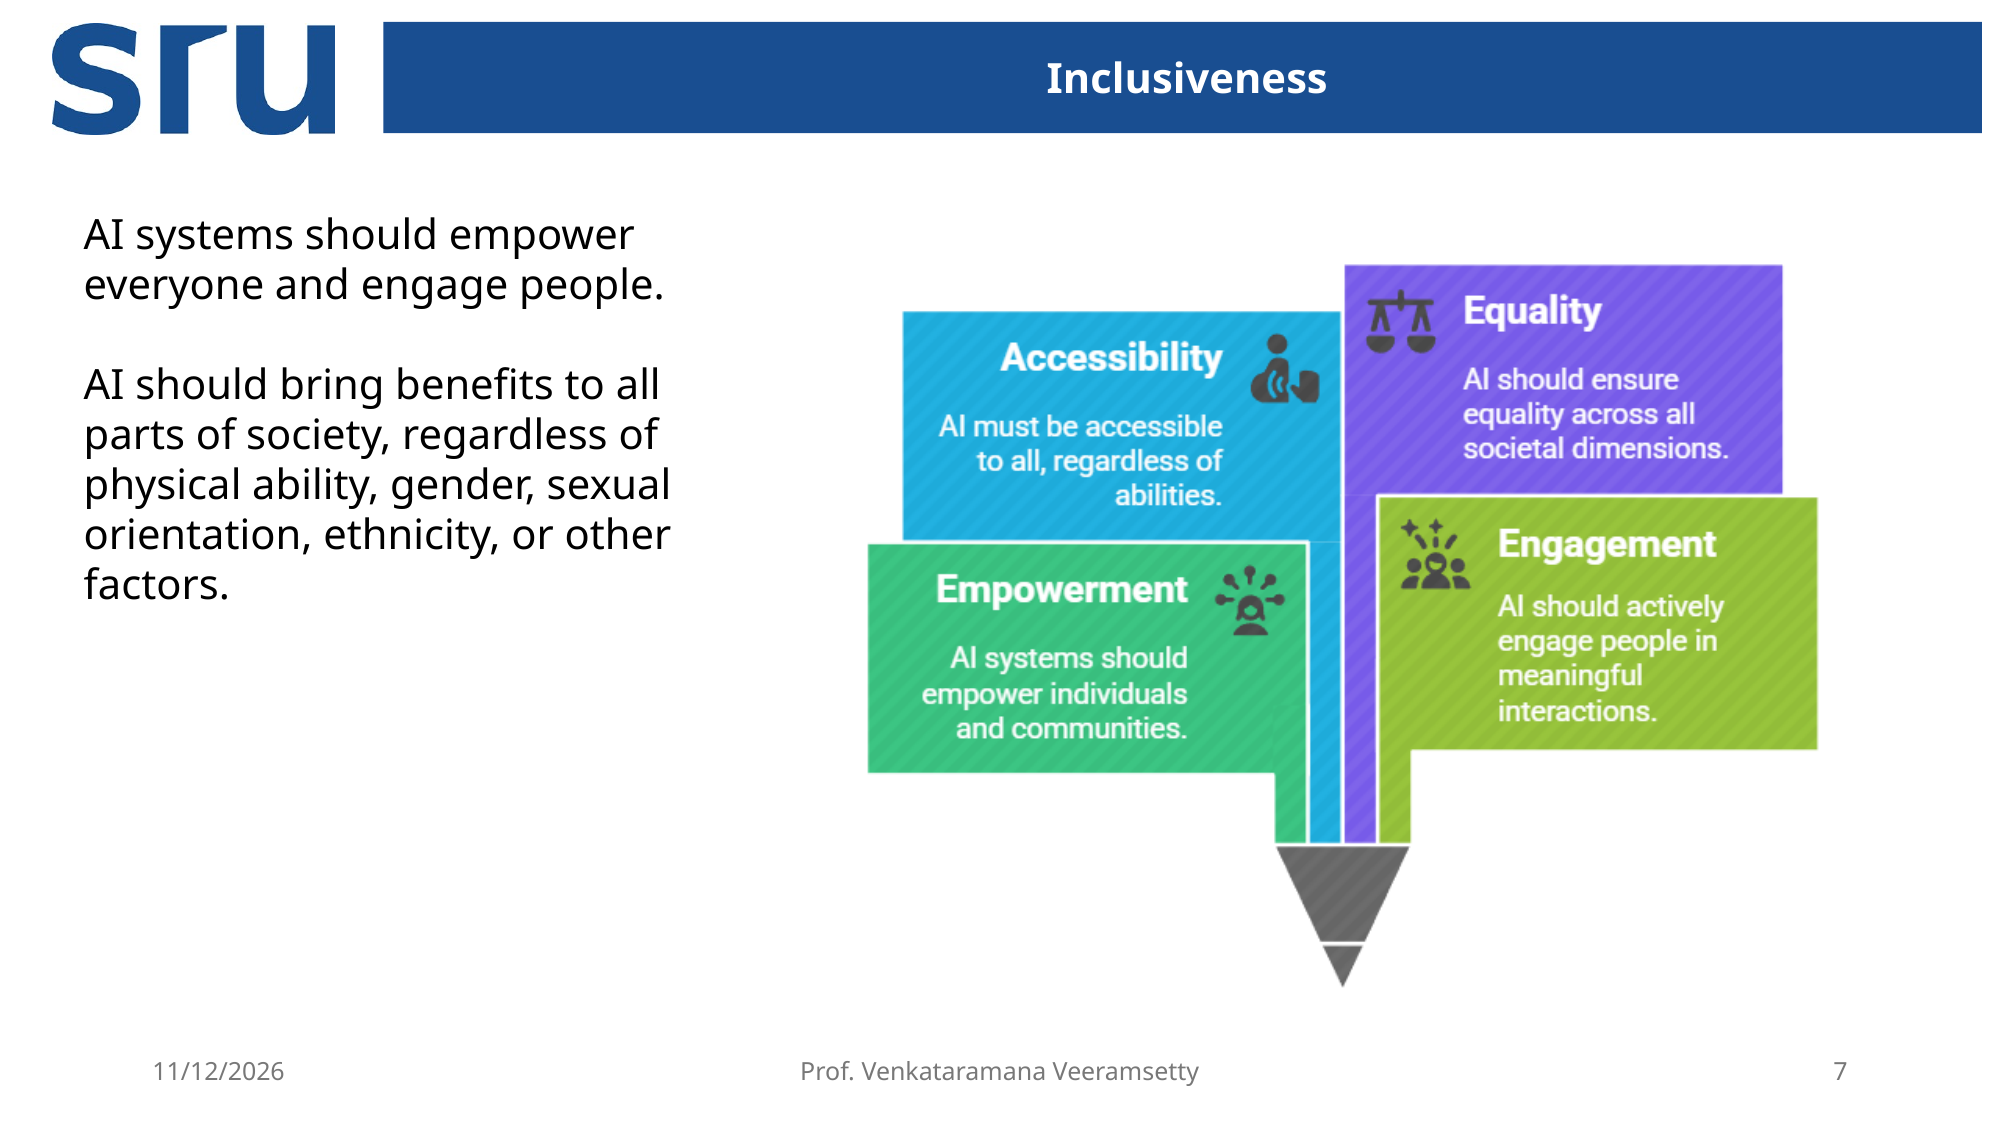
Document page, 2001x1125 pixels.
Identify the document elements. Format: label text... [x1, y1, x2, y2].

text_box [382, 21, 1983, 134]
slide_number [137, 1042, 588, 1103]
picture [828, 237, 1890, 1014]
text_box AI systems should empower everyone and engage people. AI should bring benefits to all parts of society, regardless of physical ability, gender, sexual orientation, ethnicity, or other factors. [69, 200, 739, 666]
slide_number 7 [1412, 1042, 1863, 1103]
picture [51, 23, 335, 136]
footer Prof. Venkataramana Veeramsetty [662, 1042, 1338, 1103]
